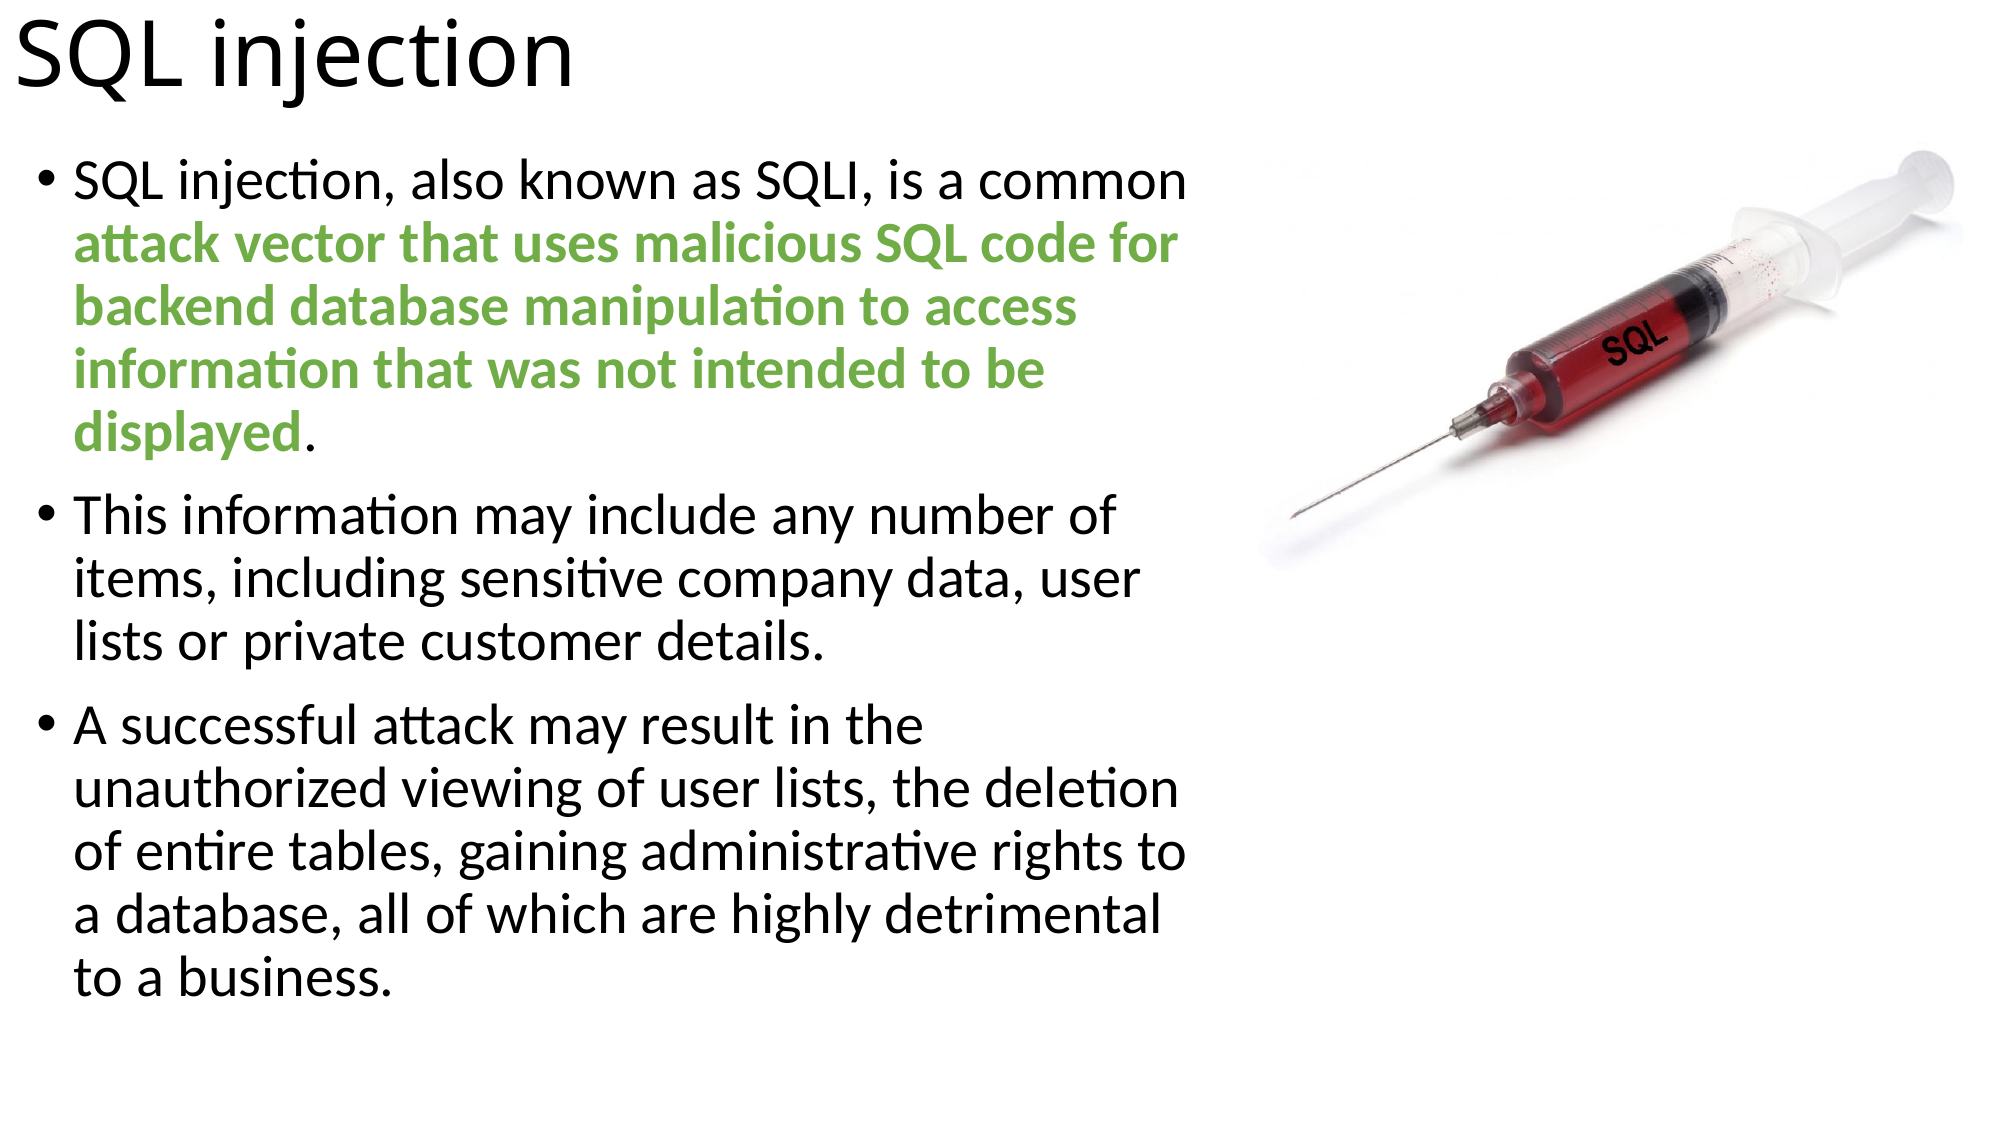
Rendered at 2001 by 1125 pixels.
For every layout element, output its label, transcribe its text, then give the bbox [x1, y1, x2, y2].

text_box SQL injection, also known as SQLI, is a common attack vector that uses malicious SQL code for backend database manipulation to access information that was not intended to be displayed. This information may include any number of items, including sensitive company data, user lists or private customer details. A successful attack may result in the unauthorized viewing of user lists, the deletion of entire tables, gaining administrative rights to a database, all of which are highly detrimental to a business. [21, 141, 1241, 1059]
text_box SQL injection [0, 0, 2000, 117]
picture [1257, 141, 1964, 572]
